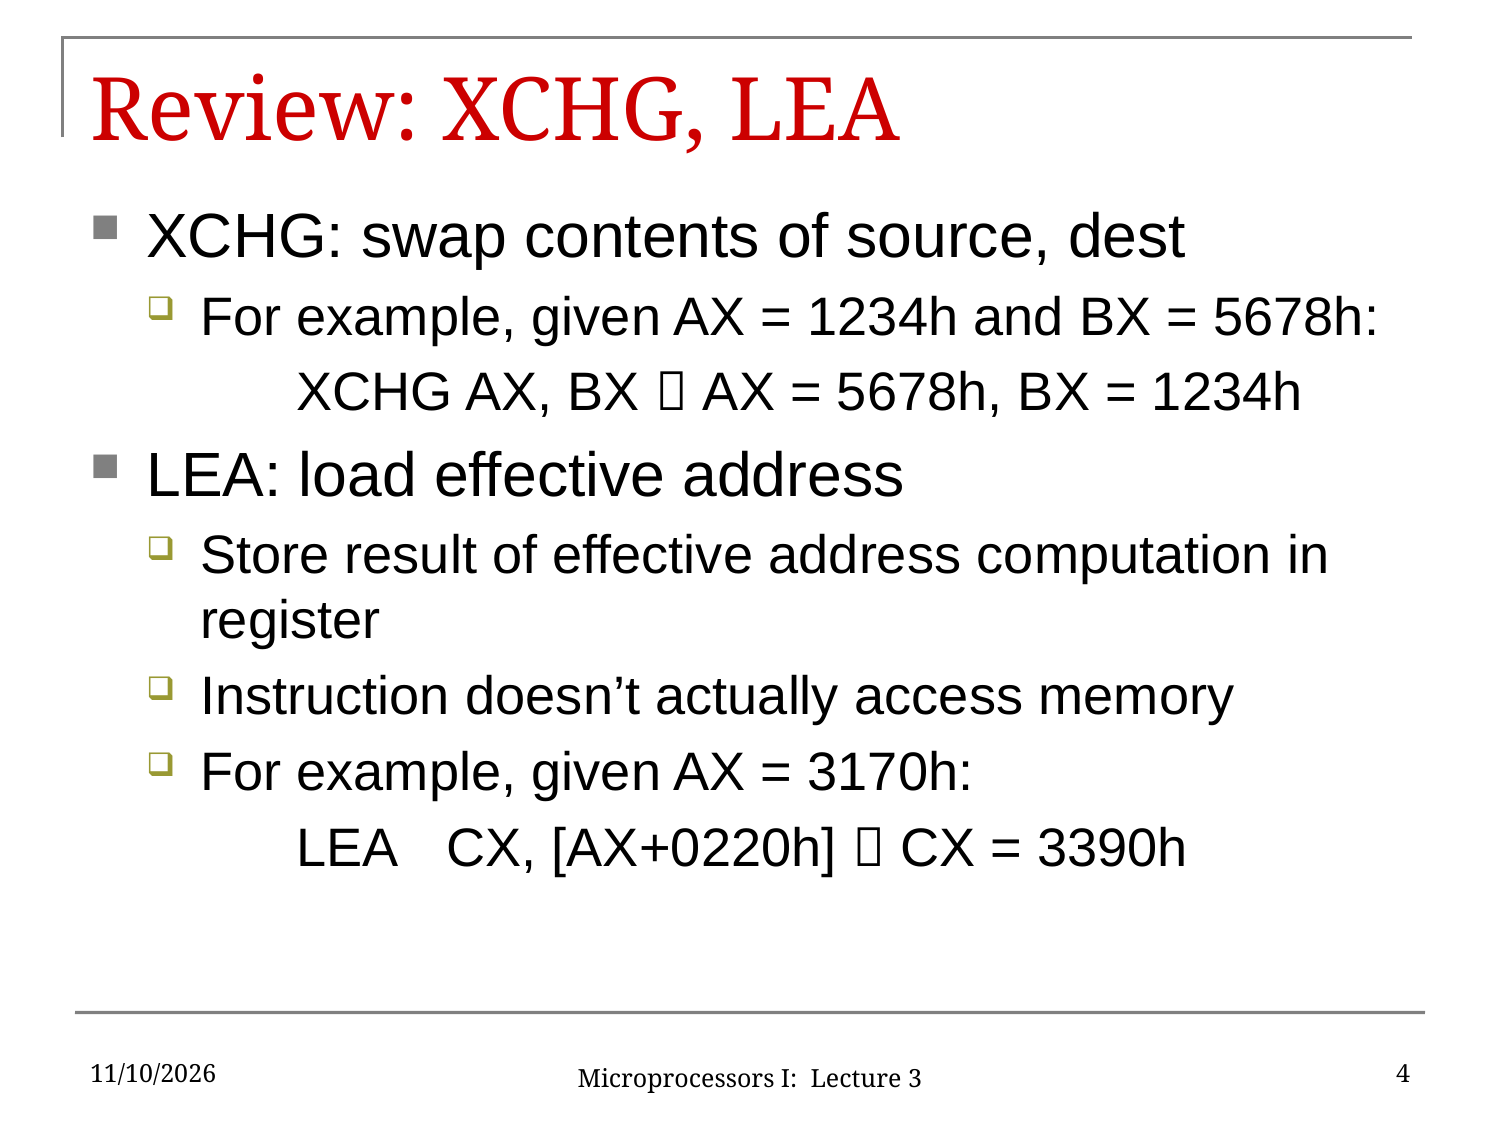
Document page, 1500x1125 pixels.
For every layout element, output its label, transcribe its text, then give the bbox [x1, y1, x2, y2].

list XCHG: swap contents of source, dest For example, given AX = 1234h and BX = 5678h: XCHG AX, BX  AX = 5678h, BX = 1234h LEA: load effective address Store result of effective address computation in register Instruction doesn’t actually access memory For example, given AX = 3170h: LEA CX, [AX+0220h]  CX = 3390h [75, 187, 1425, 1006]
slide_number 4 [1074, 1023, 1426, 1100]
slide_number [74, 1023, 426, 1100]
title Review: XCHG, LEA [75, 45, 1425, 163]
footer Microprocessors I: Lecture 3 [512, 1024, 988, 1101]
